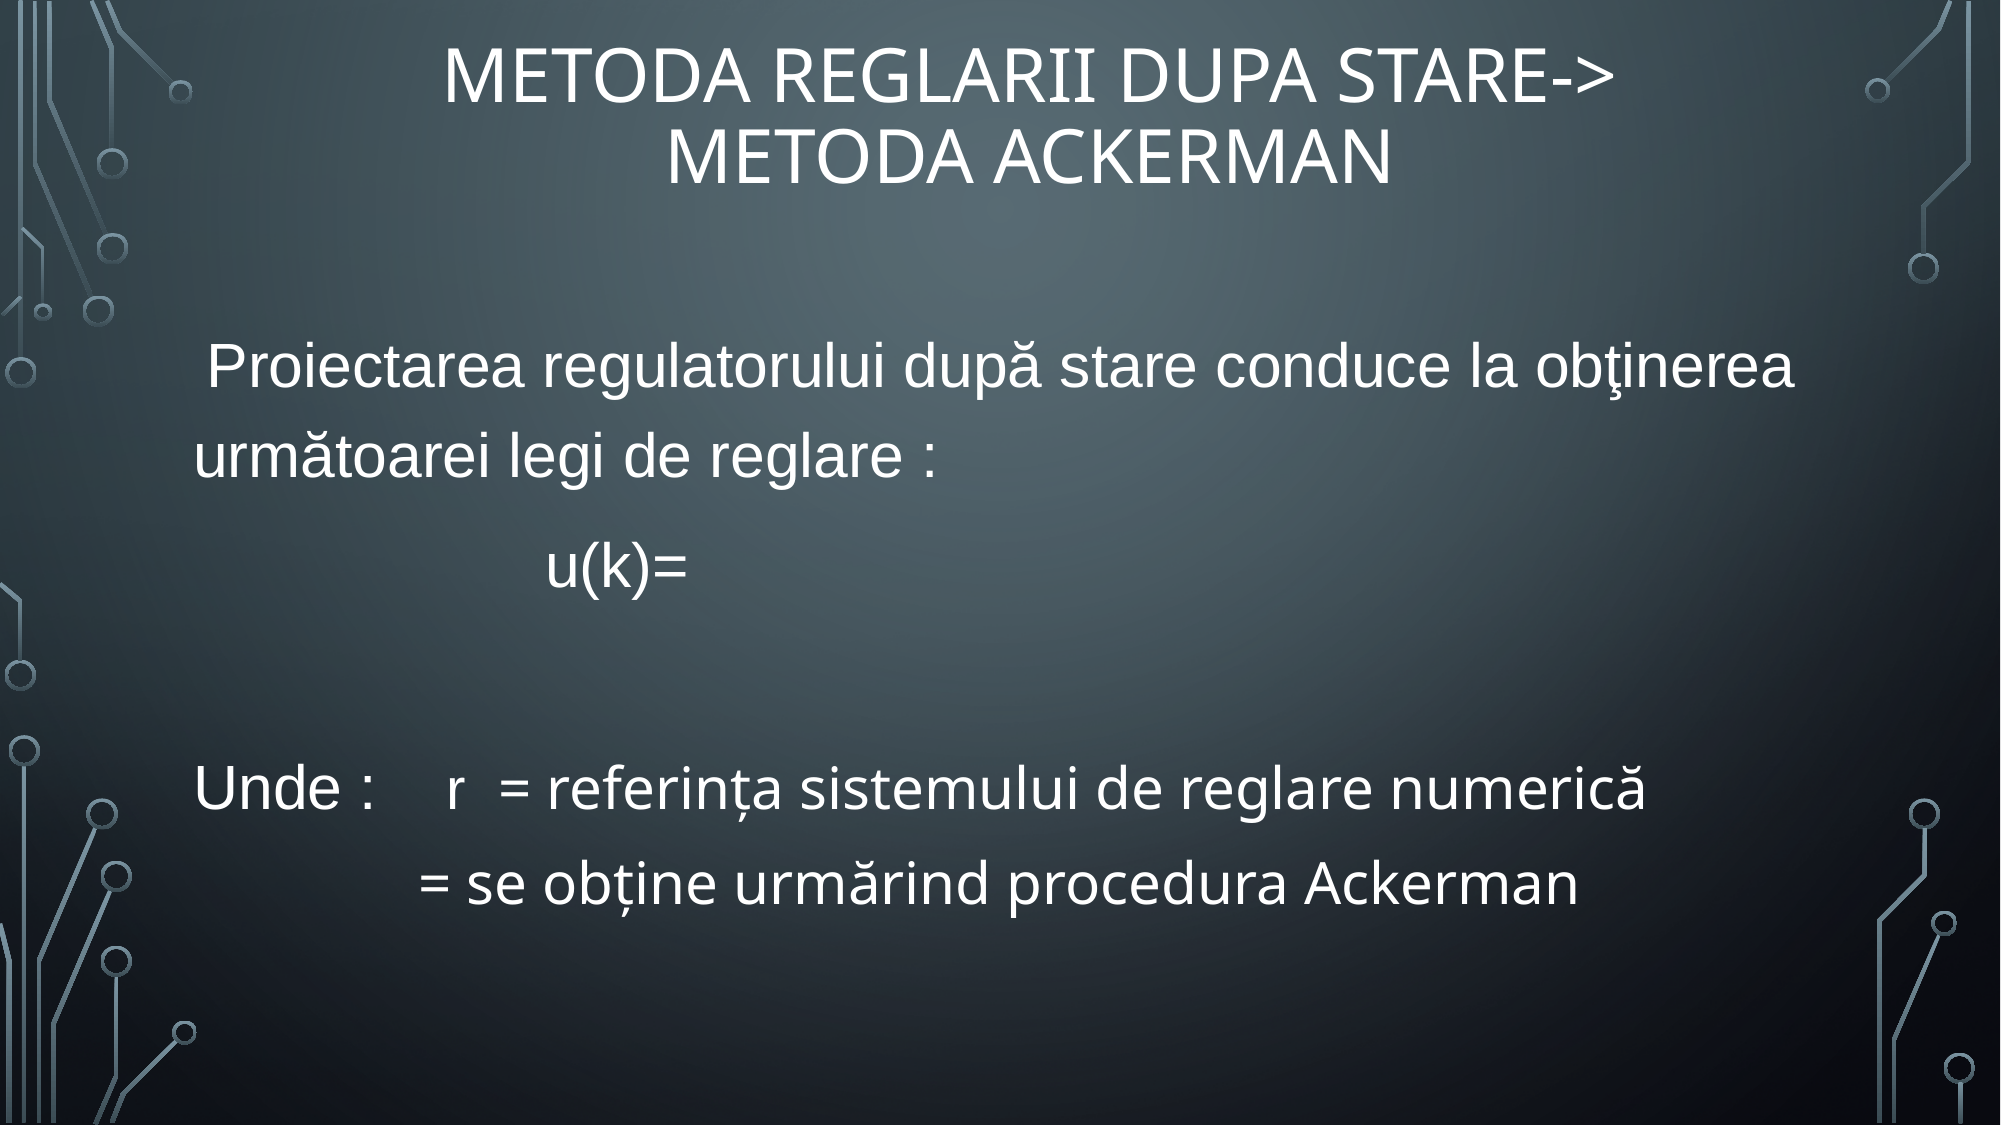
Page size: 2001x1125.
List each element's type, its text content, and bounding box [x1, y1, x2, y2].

title Metoda reglarii dupa stare-> metoda ackerman [345, 0, 1715, 238]
